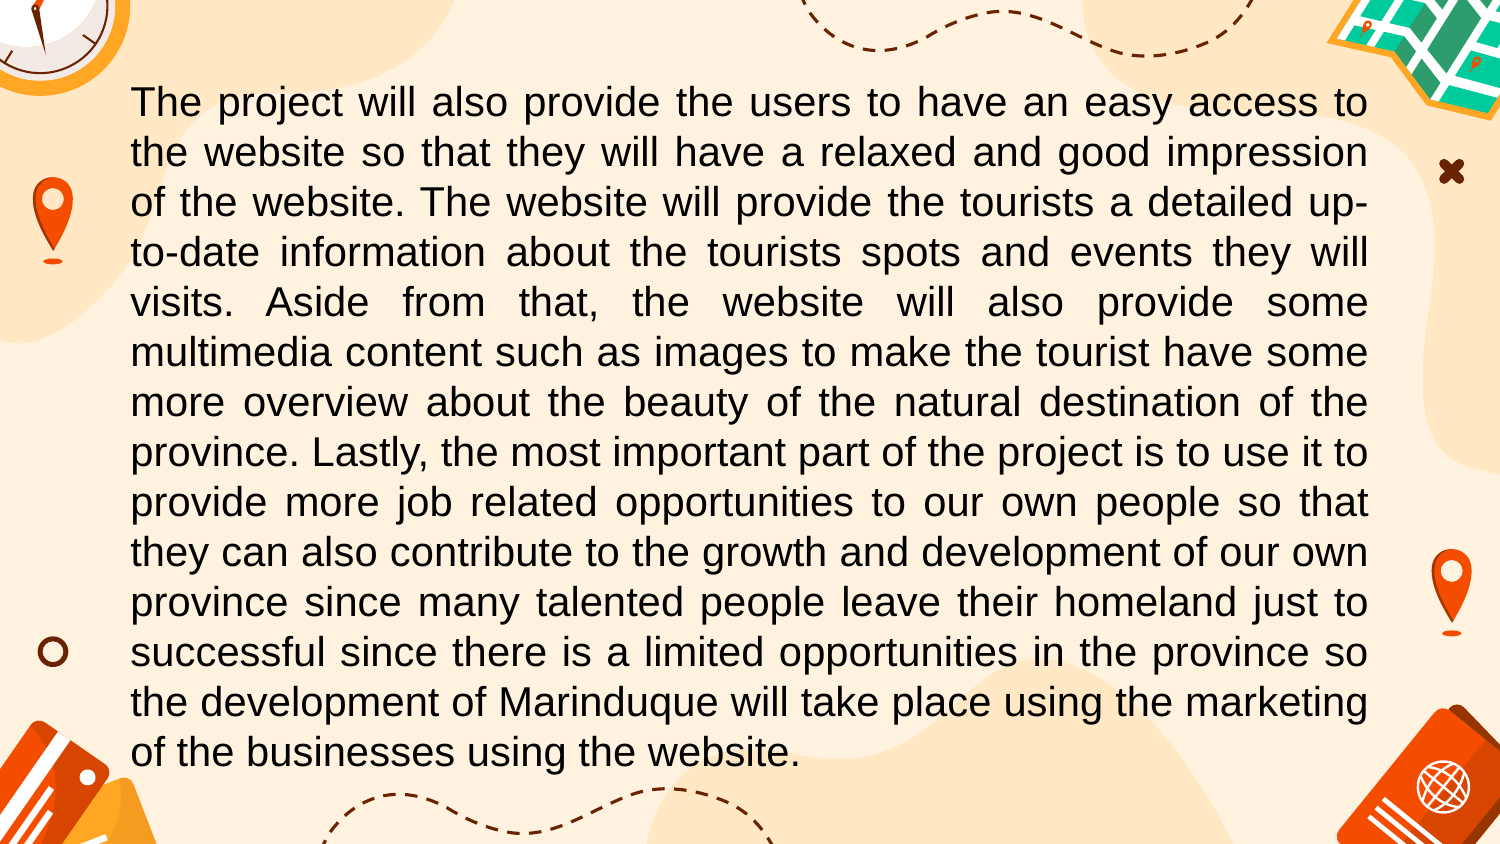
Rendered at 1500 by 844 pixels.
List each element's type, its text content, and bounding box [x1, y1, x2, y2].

text_box The project will also provide the users to have an easy access to the website so that they will have a relaxed and good impression of the website. The website will provide the tourists a detailed up-to-date information about the tourists spots and events they will visits. Aside from that, the website will also provide some multimedia content such as images to make the tourist have some more overview about the beauty of the natural destination of the province. Lastly, the most important part of the project is to use it to provide more job related opportunities to our own people so that they can also contribute to the growth and development of our own province since many talented people leave their homeland just to successful since there is a limited opportunities in the province so the development of Marinduque will take place using the marketing of the businesses using the website. [115, 67, 1385, 783]
